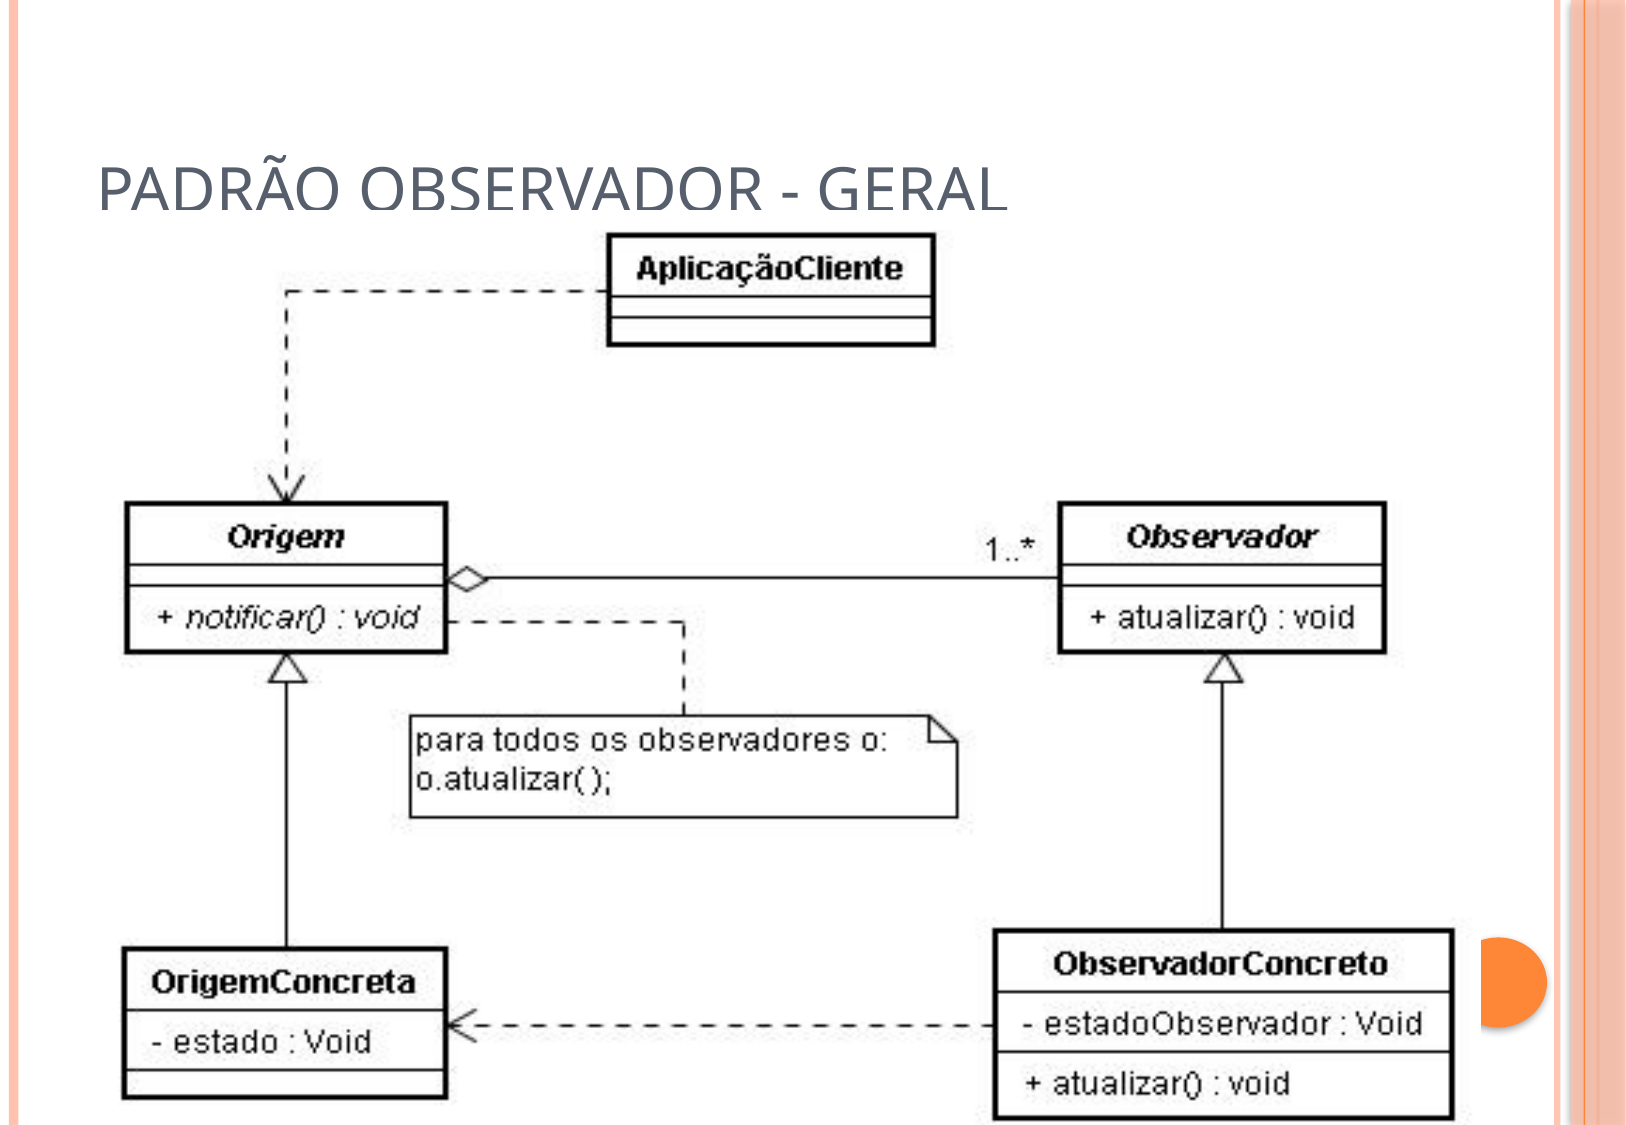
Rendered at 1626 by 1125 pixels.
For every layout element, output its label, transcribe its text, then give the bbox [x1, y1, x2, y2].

title Padrão Observador - Geral [81, 45, 1409, 233]
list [97, 210, 1481, 1125]
